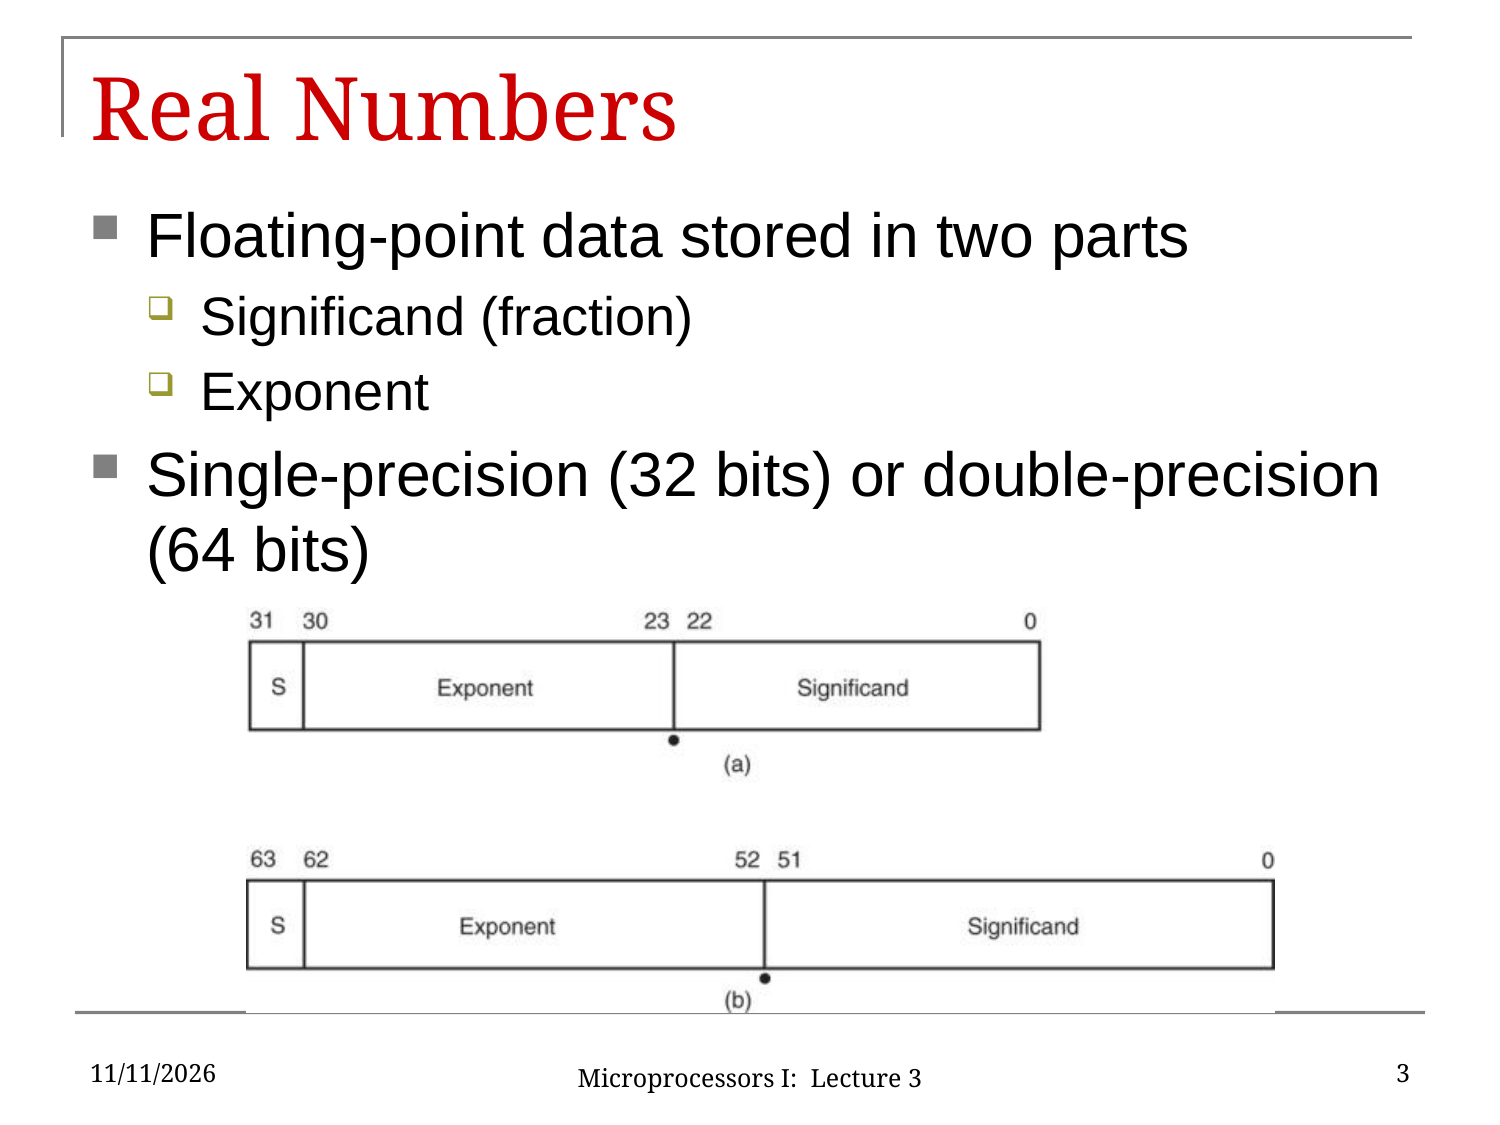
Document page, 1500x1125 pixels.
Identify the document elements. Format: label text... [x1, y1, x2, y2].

picture [245, 607, 1276, 1013]
slide_number 3 [1074, 1023, 1426, 1100]
title Real Numbers [75, 45, 1425, 163]
list Floating-point data stored in two parts Significand (fraction) Exponent Single-precision (32 bits) or double-precision (64 bits) [75, 187, 1425, 600]
footer Microprocessors I: Lecture 3 [512, 1024, 988, 1101]
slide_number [74, 1023, 426, 1100]
